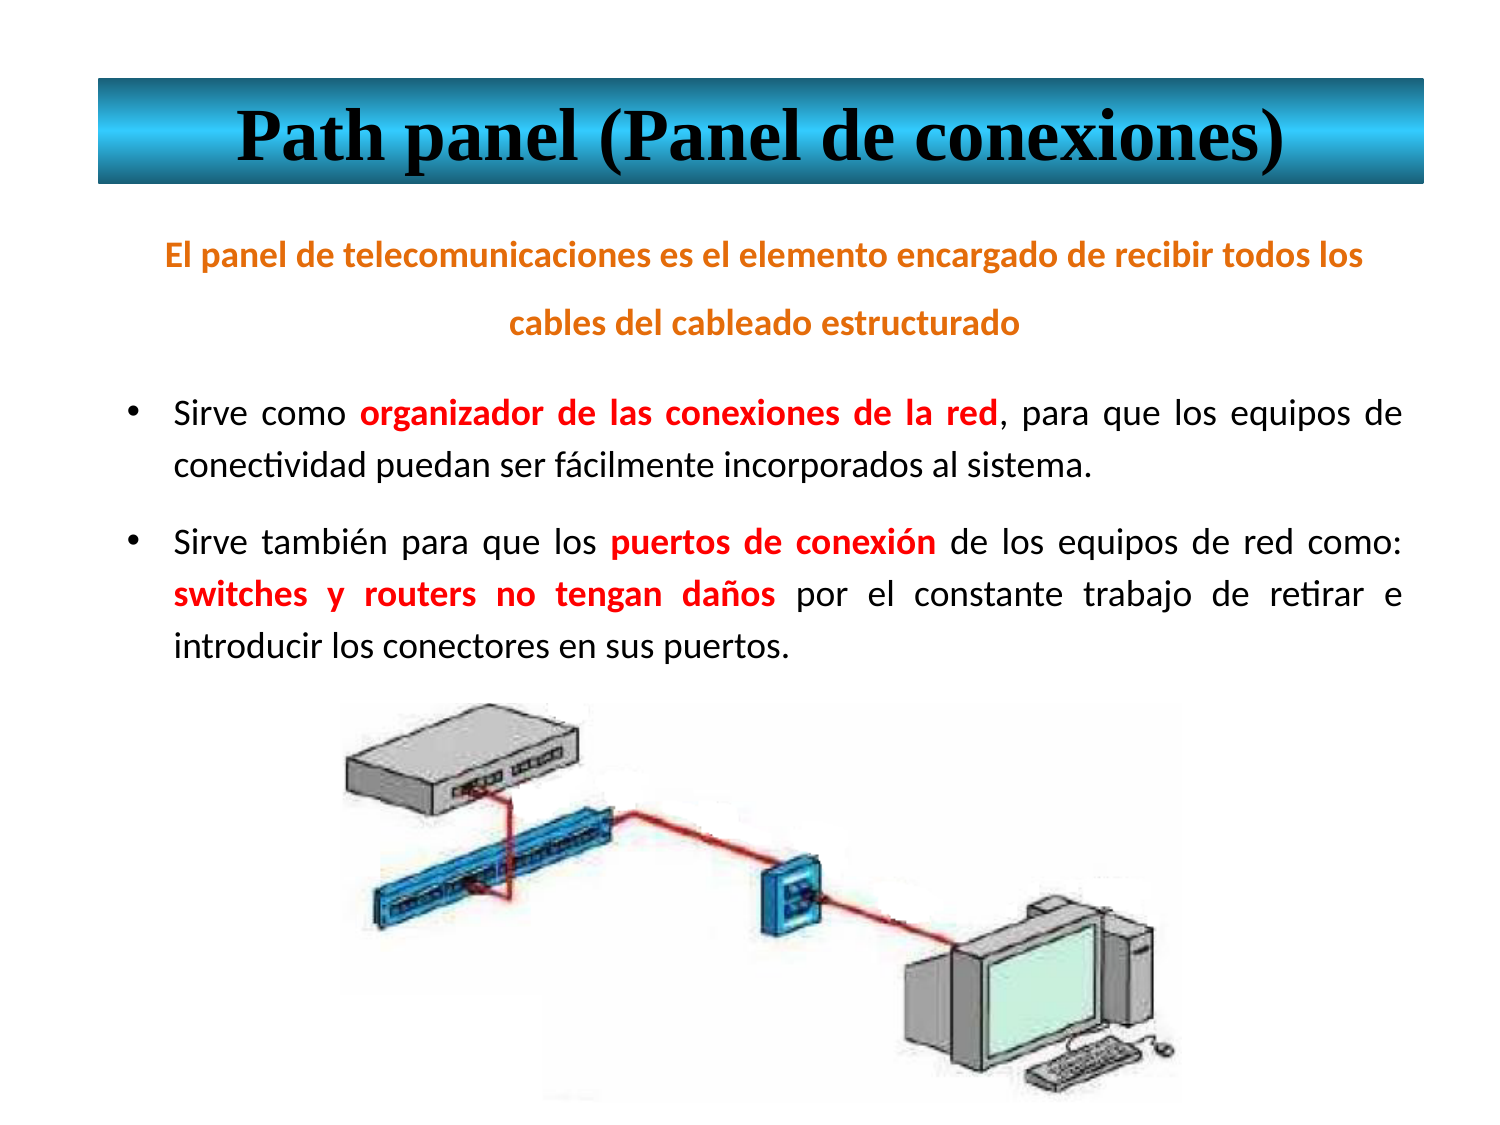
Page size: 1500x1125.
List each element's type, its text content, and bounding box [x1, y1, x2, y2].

text_box Path panel (Panel de conexiones) [98, 78, 1424, 184]
text_box El panel de telecomunicaciones es el elemento encargado de recibir todos los cables del cableado estructurado [112, 200, 1418, 351]
picture [340, 703, 1182, 1107]
text_box Sirve como organizador de las conexiones de la red, para que los equipos de conectividad puedan ser fácilmente incorporados al sistema. Sirve también para que los puertos de conexión de los equipos de red como: switches y routers no tengan daños por el constante trabajo de retirar e introducir los conectores en sus puertos. [112, 373, 1418, 674]
